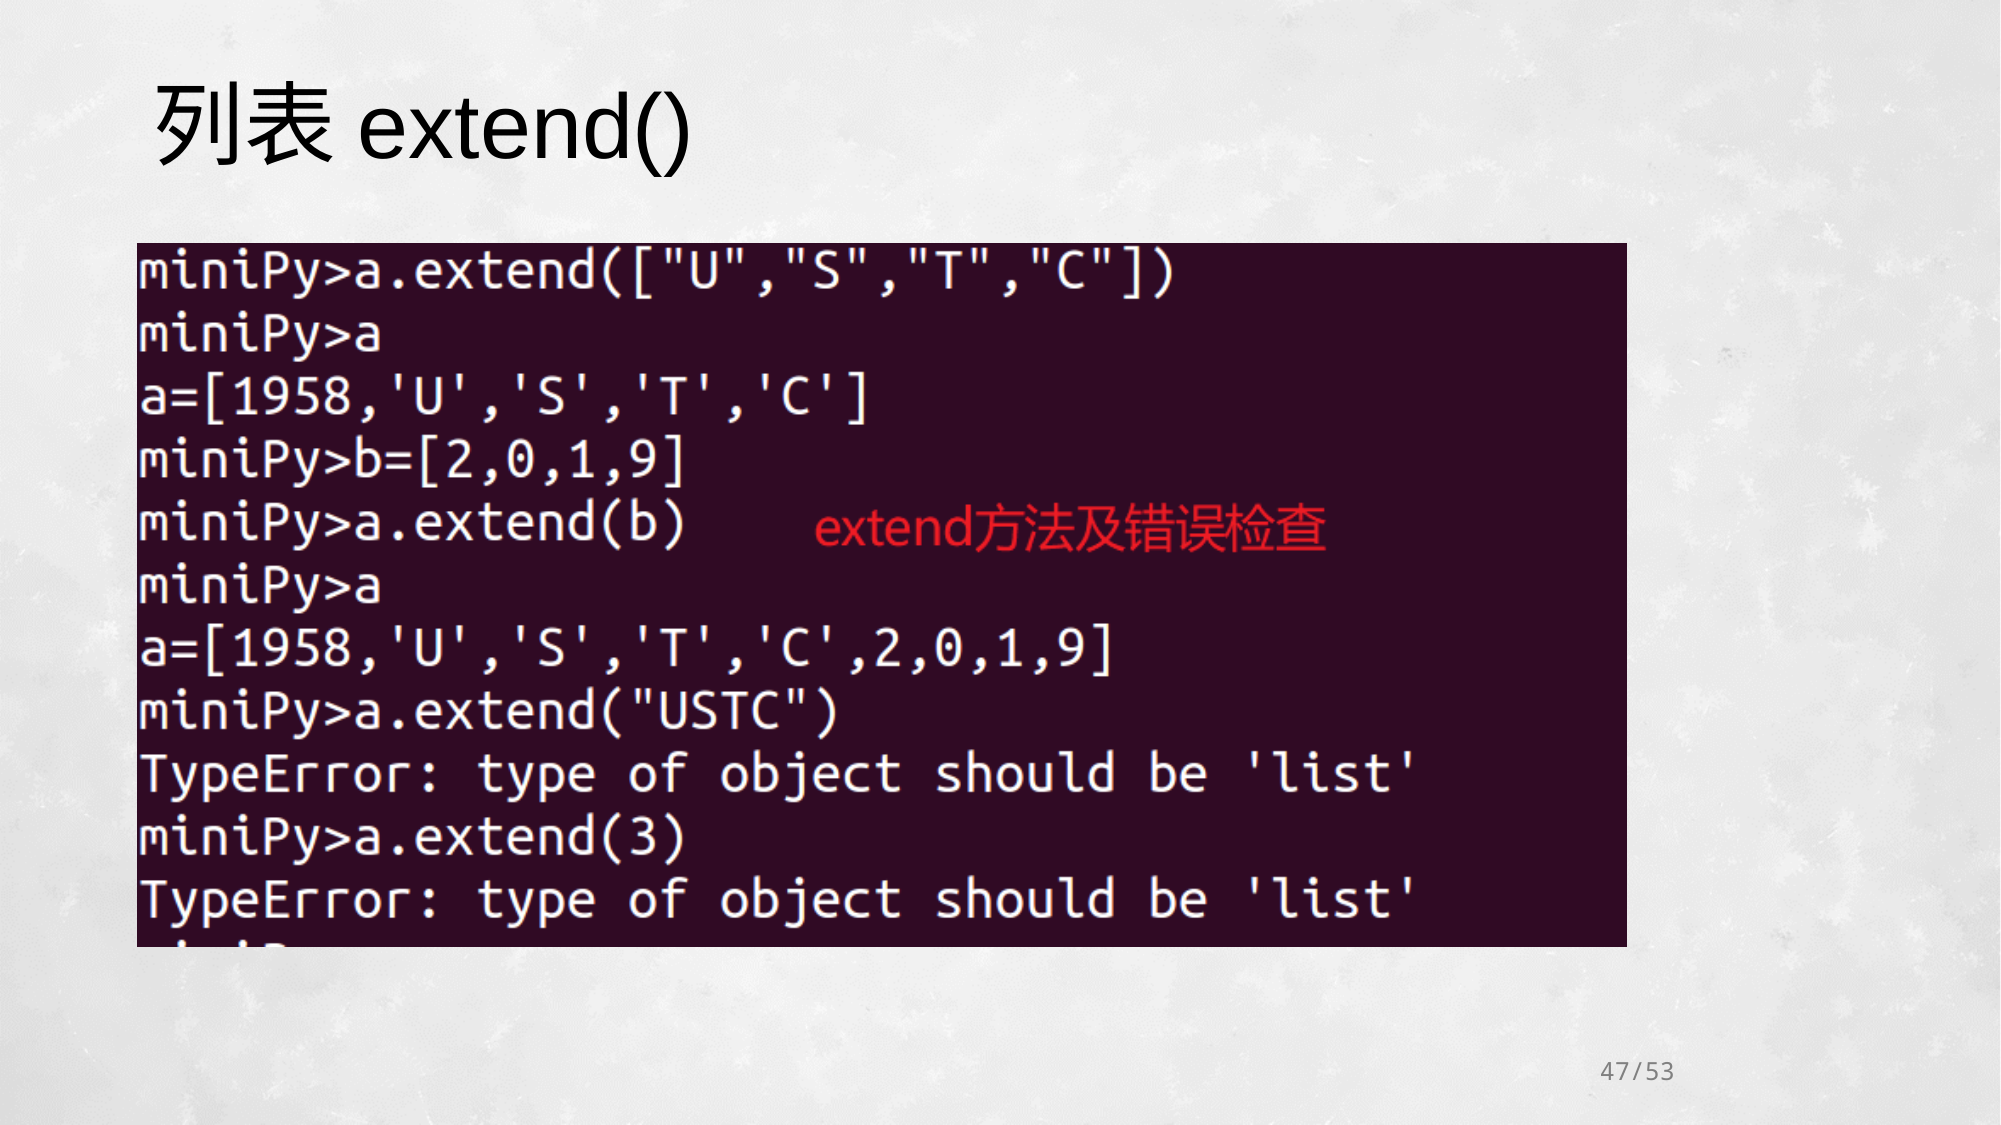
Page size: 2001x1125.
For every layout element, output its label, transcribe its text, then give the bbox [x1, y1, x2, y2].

picture [137, 243, 1628, 947]
title 列表extend() [137, 0, 1863, 187]
slide_number 47/53 [1412, 1042, 1863, 1103]
